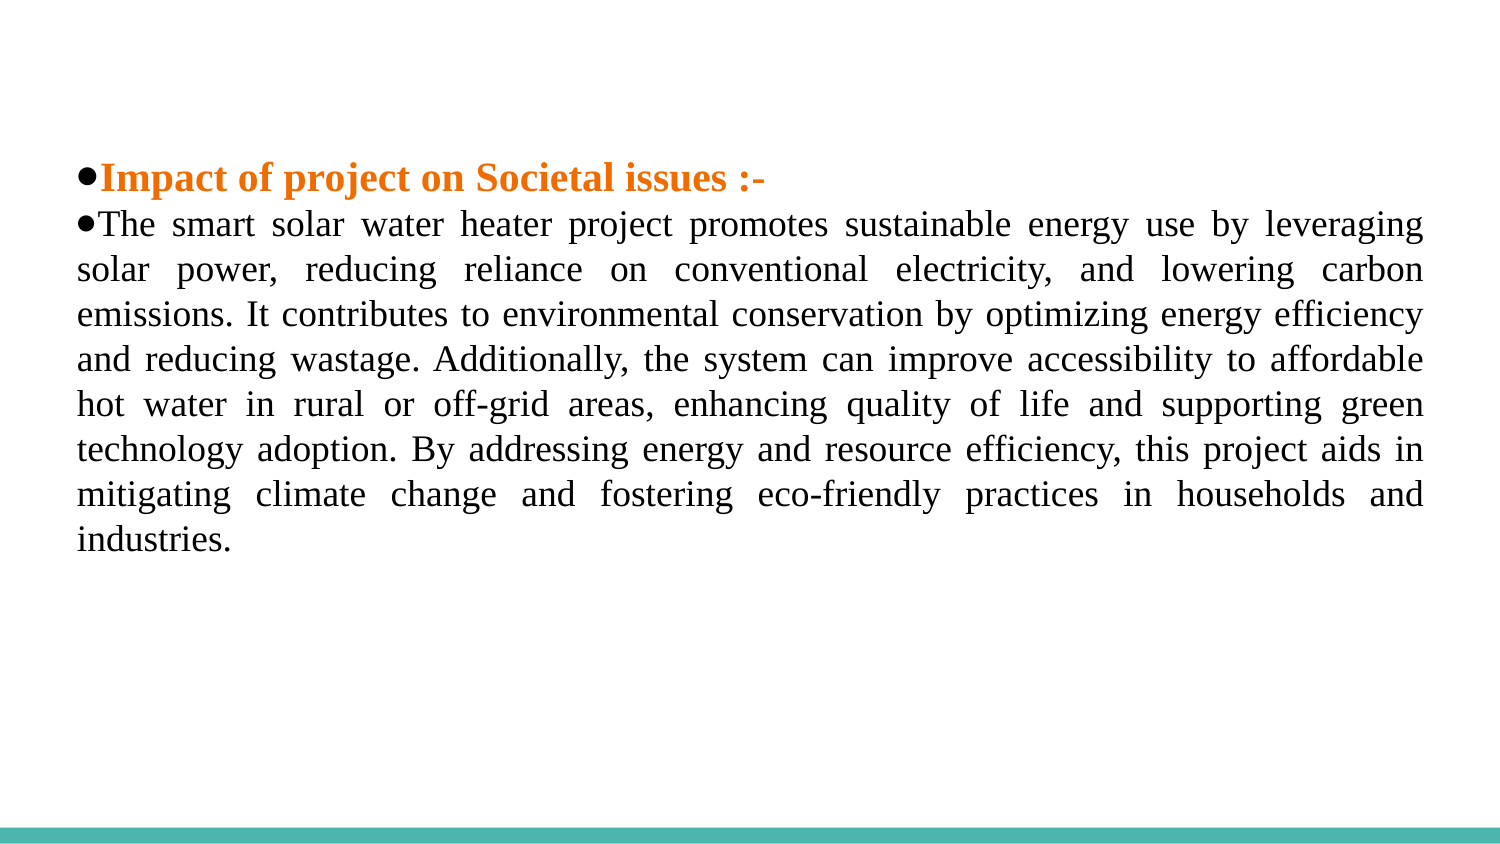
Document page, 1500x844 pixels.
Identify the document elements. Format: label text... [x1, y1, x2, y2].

list Impact of project on Societal issues :- The smart solar water heater project promotes sustainable energy use by leveraging solar power, reducing reliance on conventional electricity, and lowering carbon emissions. It contributes to environmental conservation by optimizing energy efficiency and reducing wastage. Additionally, the system can improve accessibility to affordable hot water in rural or off-grid areas, enhancing quality of life and supporting green technology adoption. By addressing energy and resource efficiency, this project aids in mitigating climate change and fostering eco-friendly practices in households and industries. [43, 89, 1442, 632]
